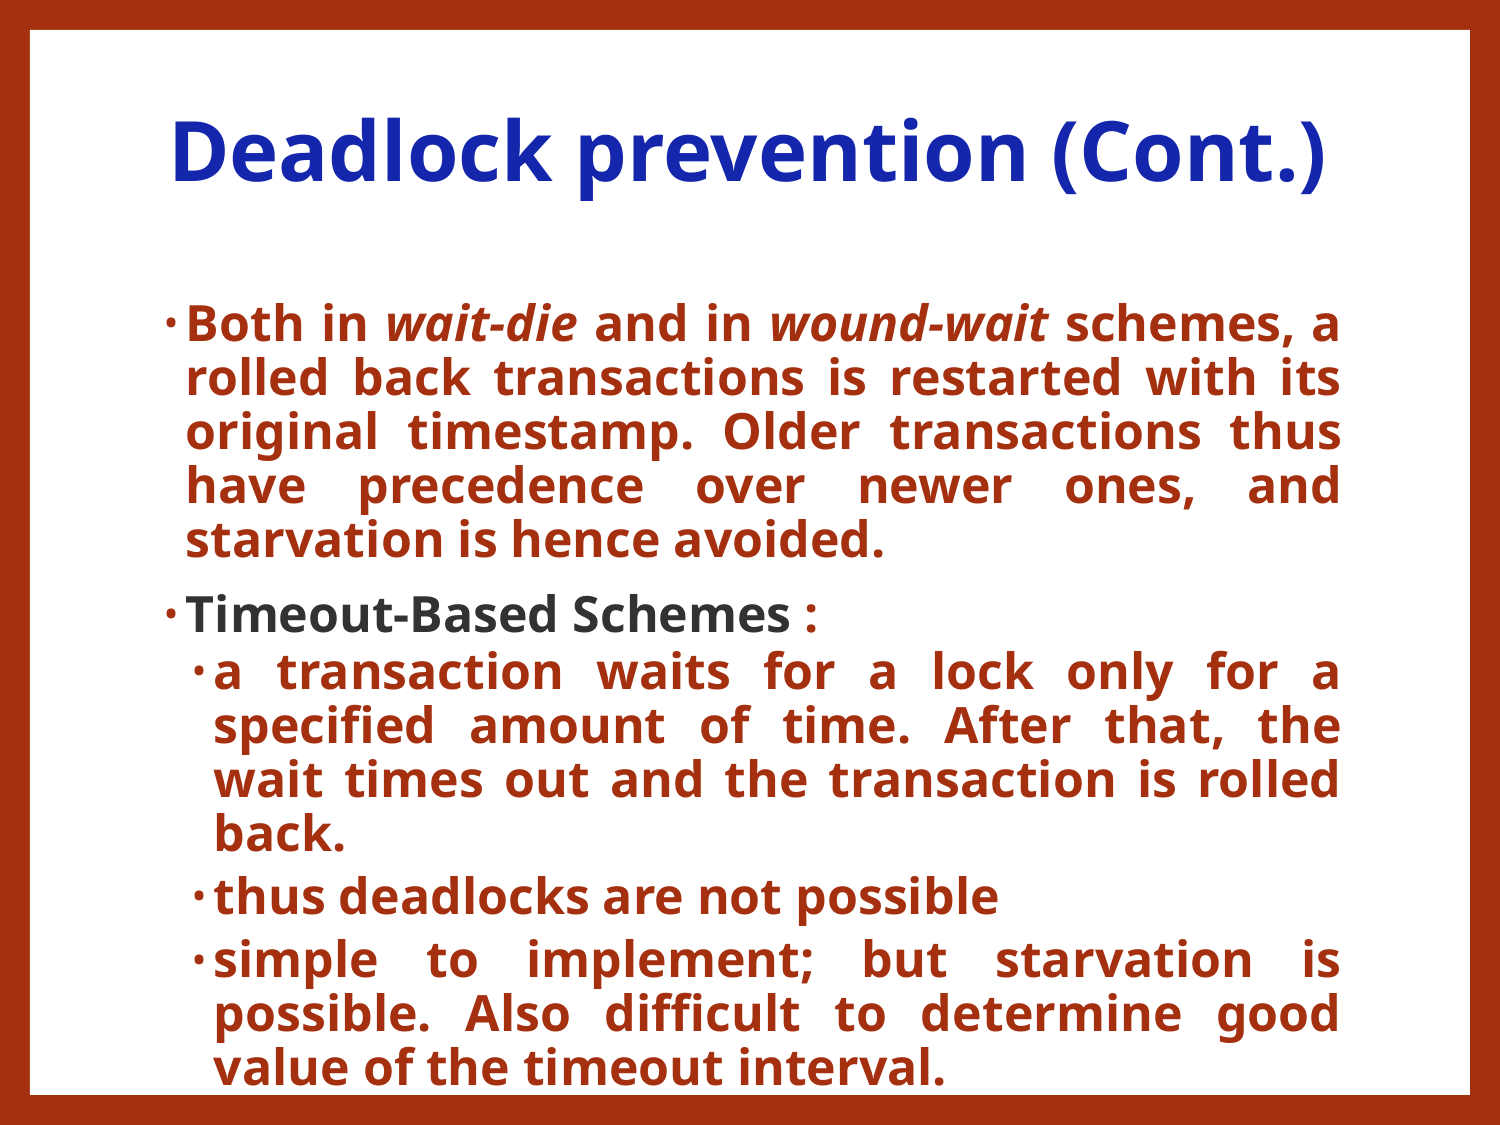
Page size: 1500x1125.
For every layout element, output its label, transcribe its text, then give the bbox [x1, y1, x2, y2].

list Both in wait-die and in wound-wait schemes, a rolled back transactions is restarted with its original timestamp. Older transactions thus have precedence over newer ones, and starvation is hence avoided. Timeout-Based Schemes : a transaction waits for a lock only for a specified amount of time. After that, the wait times out and the transaction is rolled back. thus deadlocks are not possible simple to implement; but starvation is possible. Also difficult to determine good value of the timeout interval. [142, 290, 1358, 954]
title Deadlock prevention (Cont.) [140, 99, 1356, 209]
